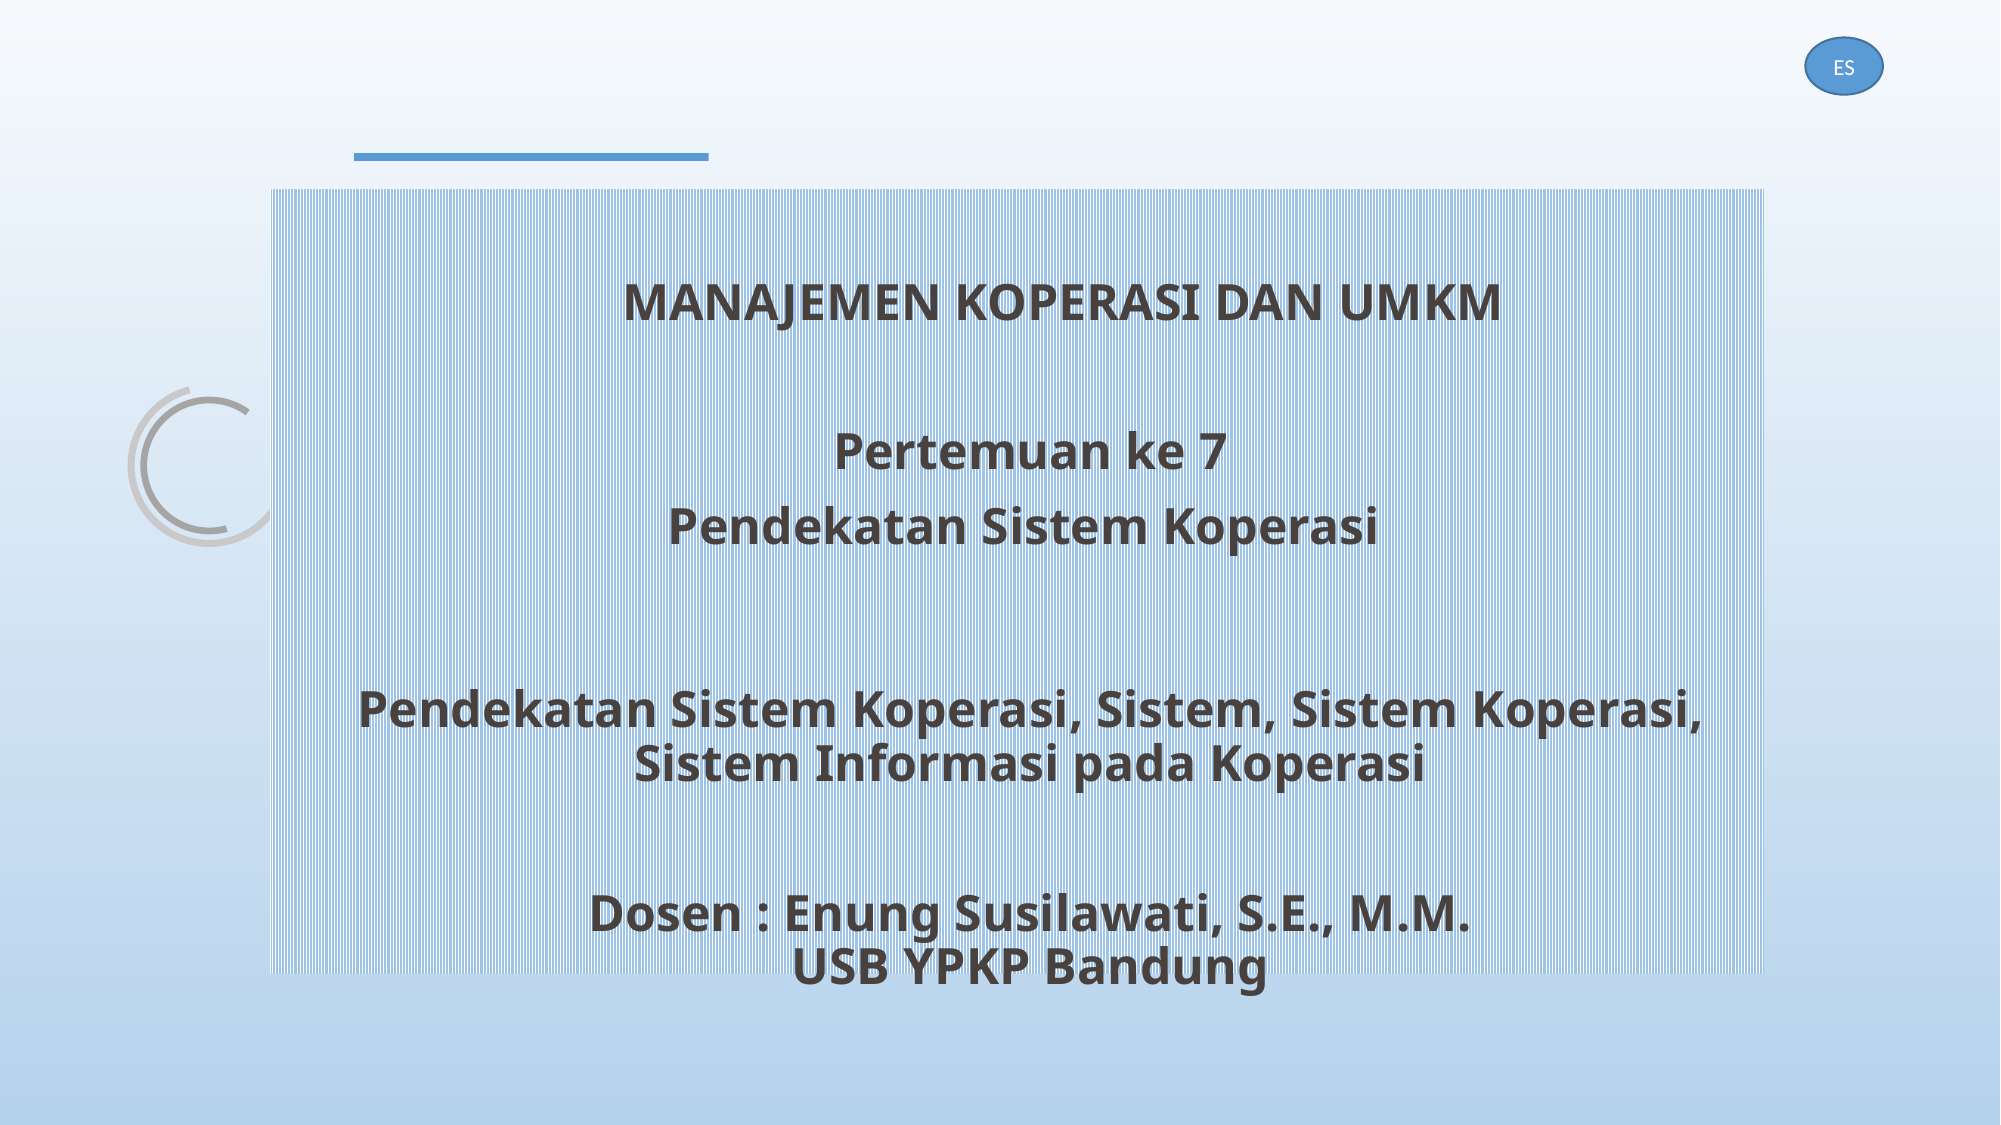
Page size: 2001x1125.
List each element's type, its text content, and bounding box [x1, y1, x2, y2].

text_box ES [1804, 36, 1884, 96]
list MANAJEMEN KOPERASI DAN UMKM Pertemuan ke 7 Pendekatan Sistem Koperasi Pendekatan Sistem Koperasi, Sistem, Sistem Koperasi, Sistem Informasi pada Koperasi Dosen : Enung Susilawati, S.E., M.M. USB YPKP Bandung [270, 188, 1764, 974]
